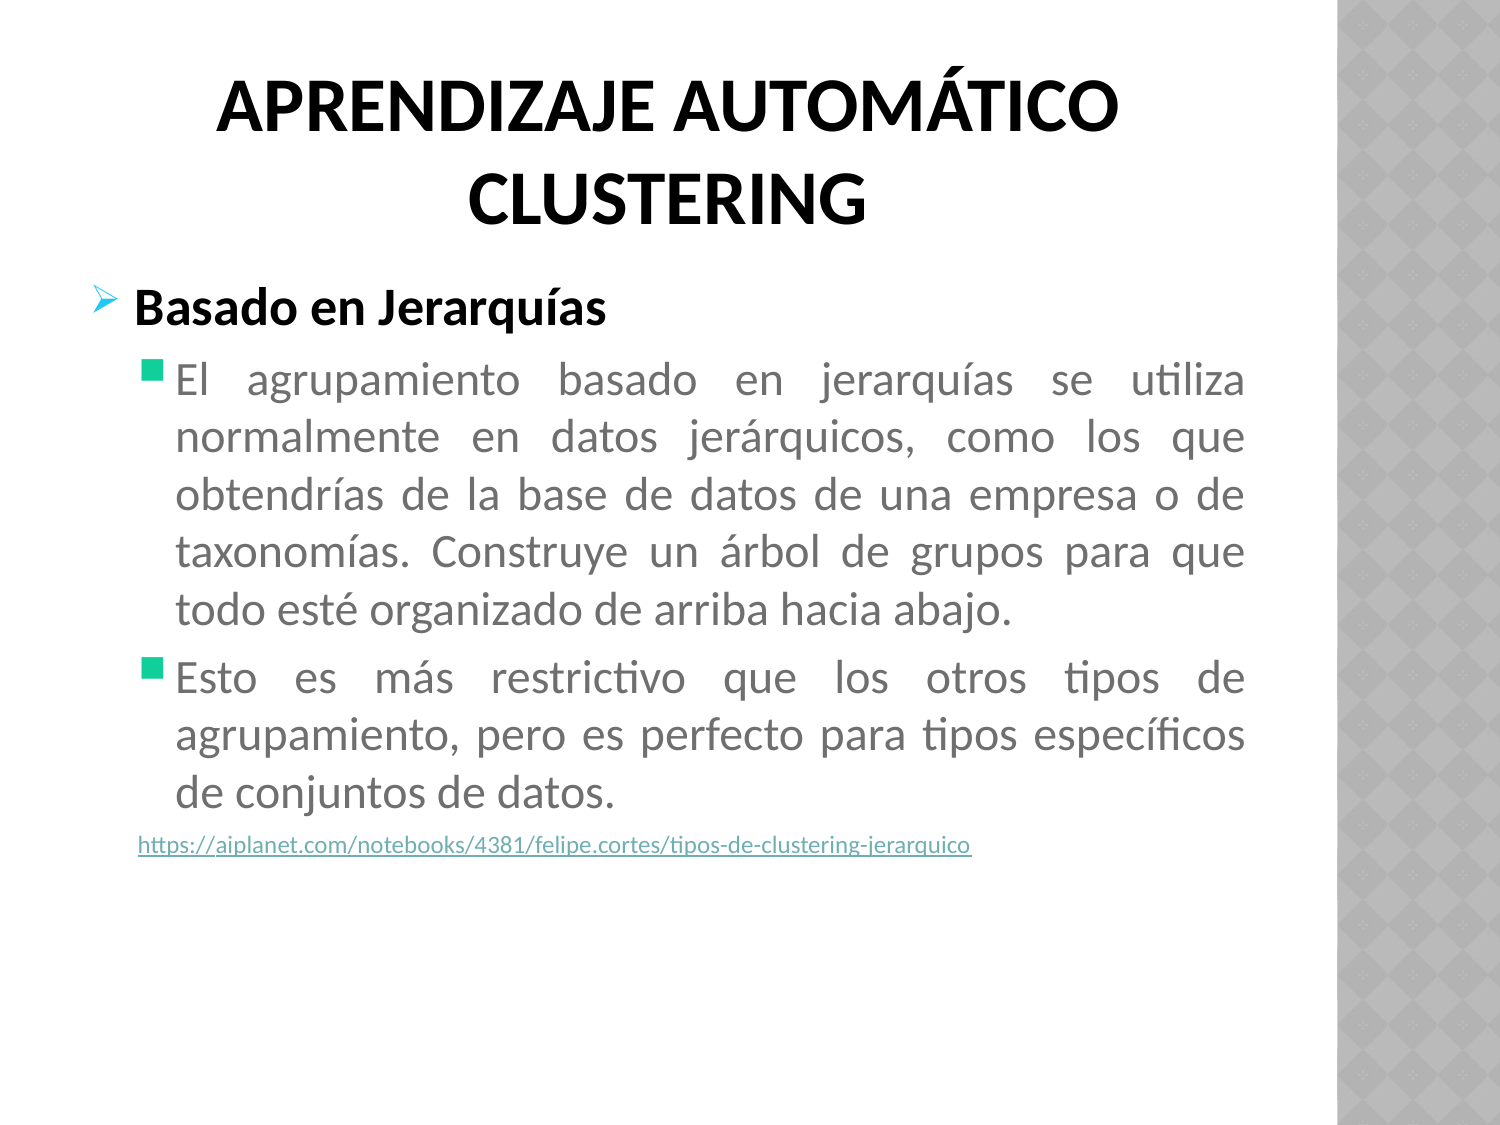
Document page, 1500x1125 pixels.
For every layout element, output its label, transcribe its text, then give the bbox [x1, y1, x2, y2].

list Basado en Jerarquías El agrupamiento basado en jerarquías se utiliza normalmente en datos jerárquicos, como los que obtendrías de la base de datos de una empresa o de taxonomías. Construye un árbol de grupos para que todo esté organizado de arriba hacia abajo. Esto es más restrictivo que los otros tipos de agrupamiento, pero es perfecto para tipos específicos de conjuntos de datos. https://aiplanet.com/notebooks/4381/felipe.cortes/tipos-de-clustering-jerarquico [75, 264, 1263, 1059]
title APRENDIZAJE AUTOMÁTICO clustering [75, 52, 1263, 240]
